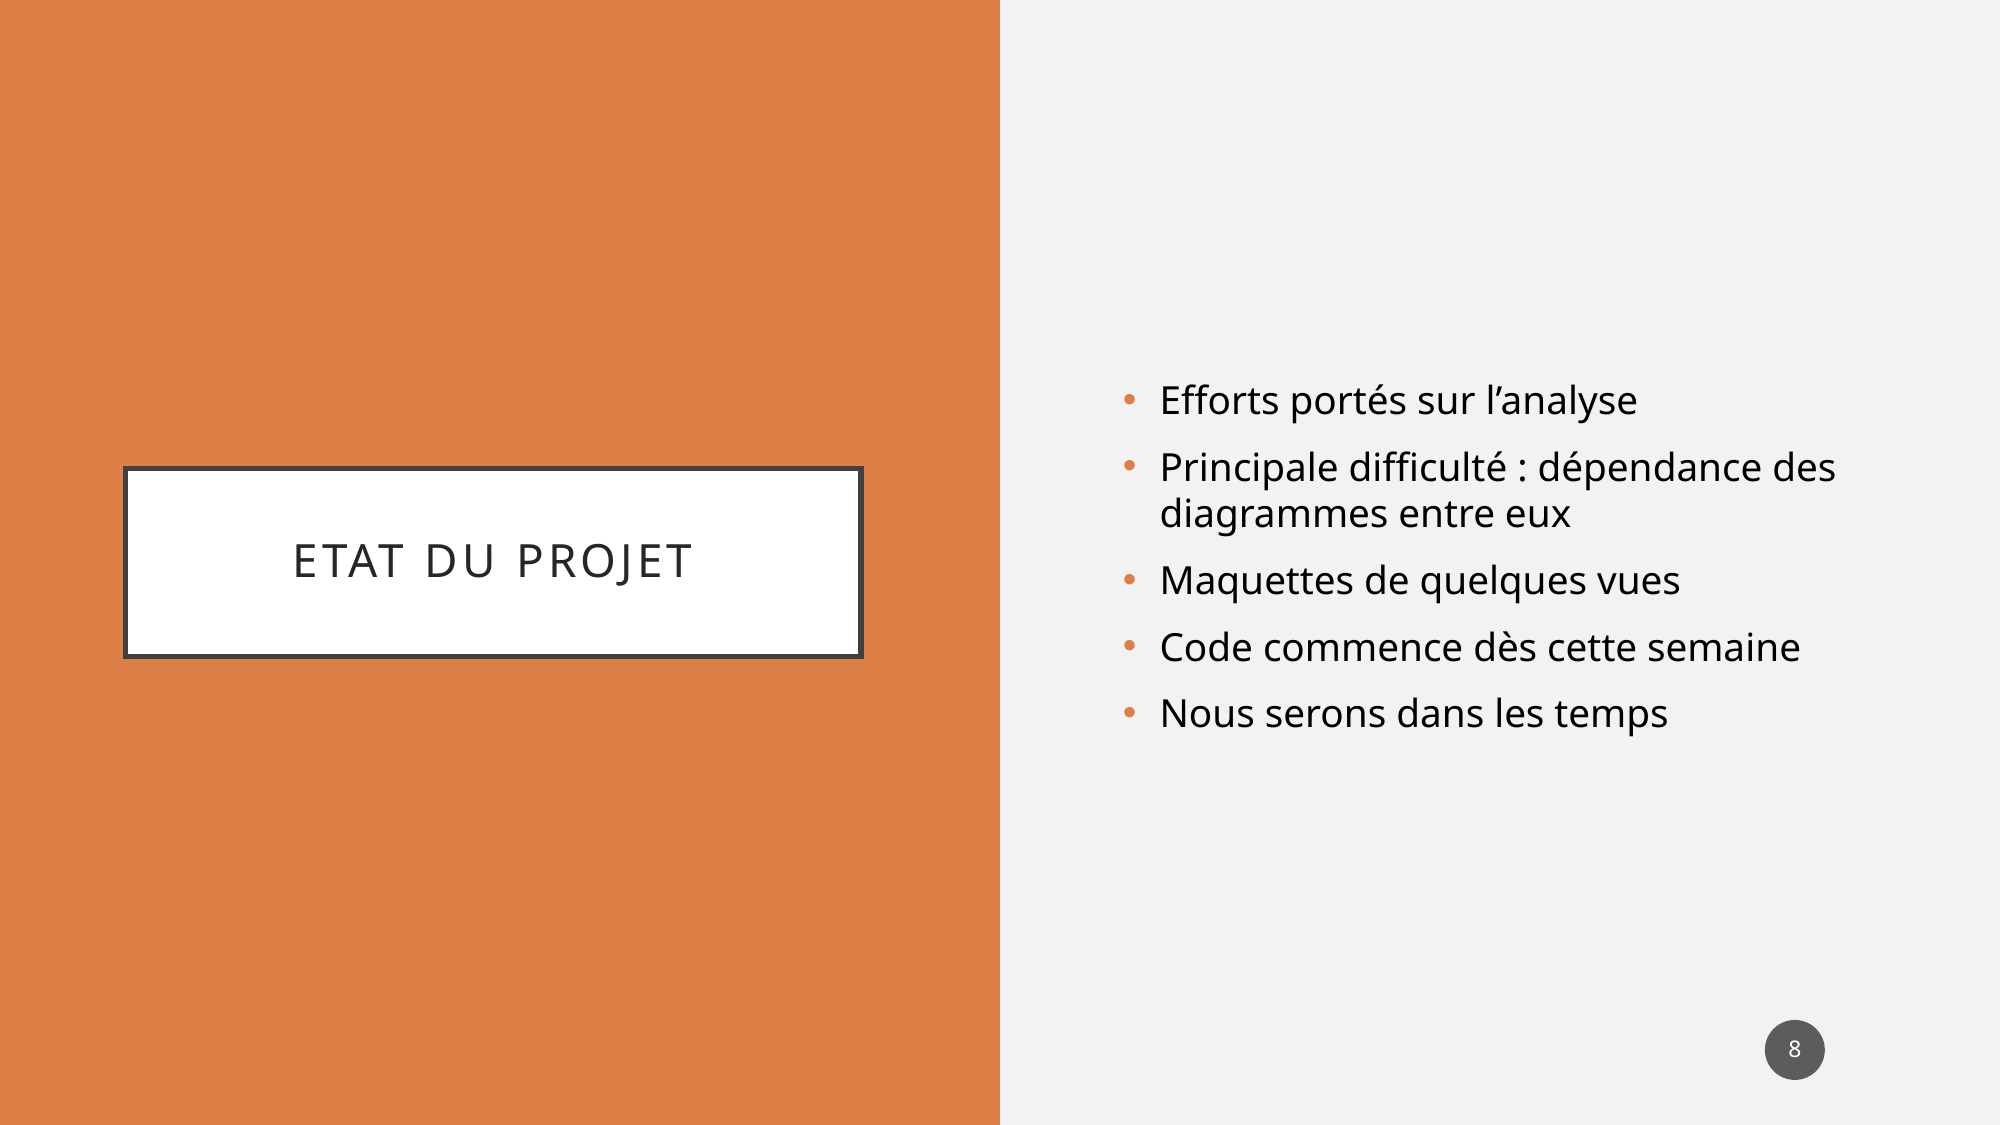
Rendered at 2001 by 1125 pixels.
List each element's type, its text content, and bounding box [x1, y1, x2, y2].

title ETAT DU PROJET [123, 466, 864, 659]
slide_number 8 [1764, 1019, 1825, 1080]
list Efforts portés sur l’analyse Principale difficulté : dépendance des diagrammes entre eux Maquettes de quelques vues Code commence dès cette semaine Nous serons dans les temps [1107, 368, 1898, 746]
